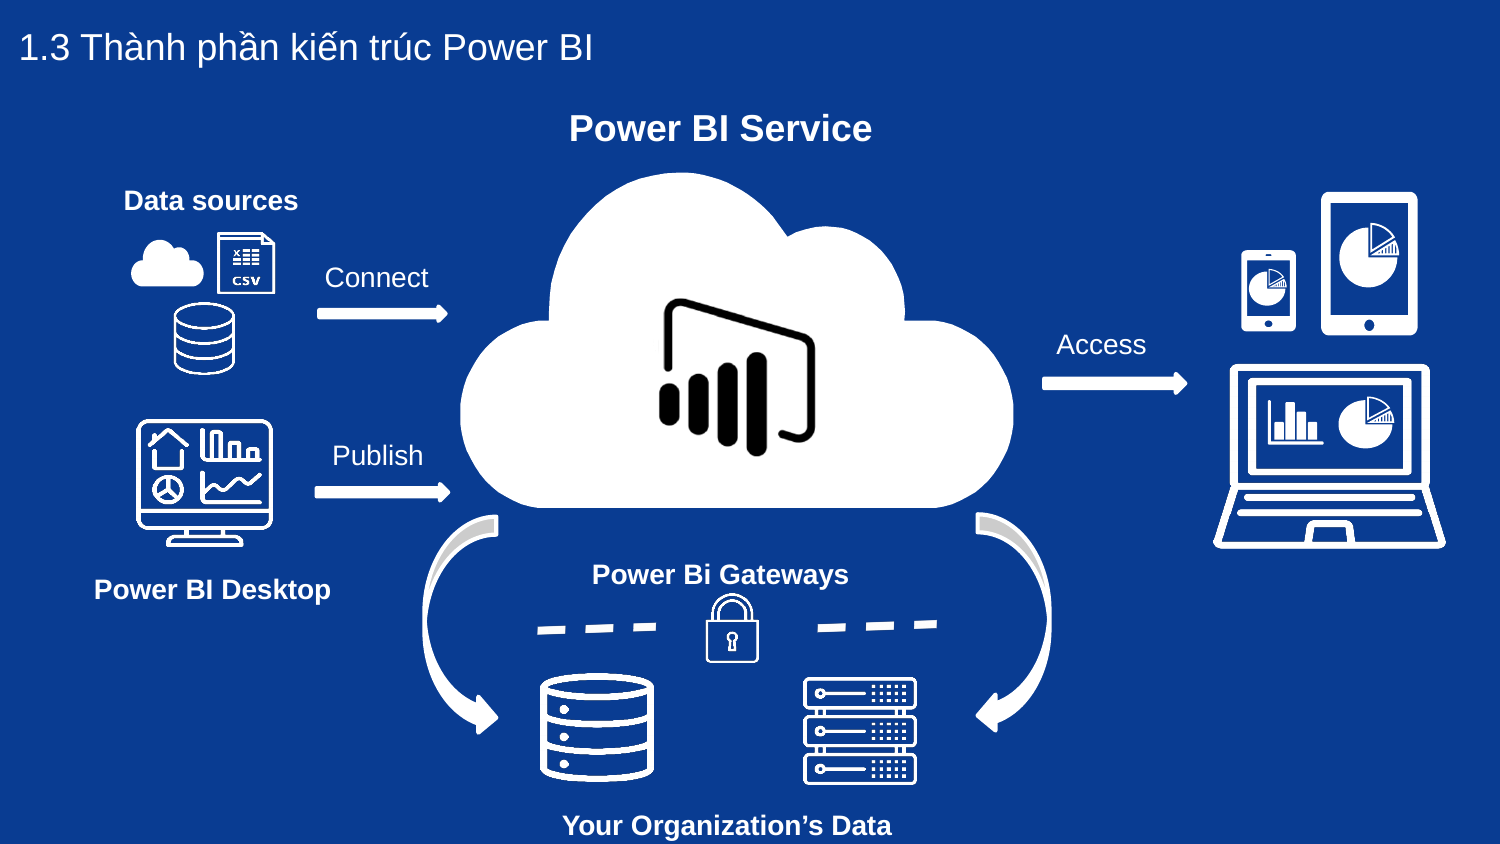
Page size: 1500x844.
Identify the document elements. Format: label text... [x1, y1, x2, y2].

text_box 1.3 Thành phần kiến trúc Power BI [3, 15, 620, 76]
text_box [82, 98, 1446, 844]
